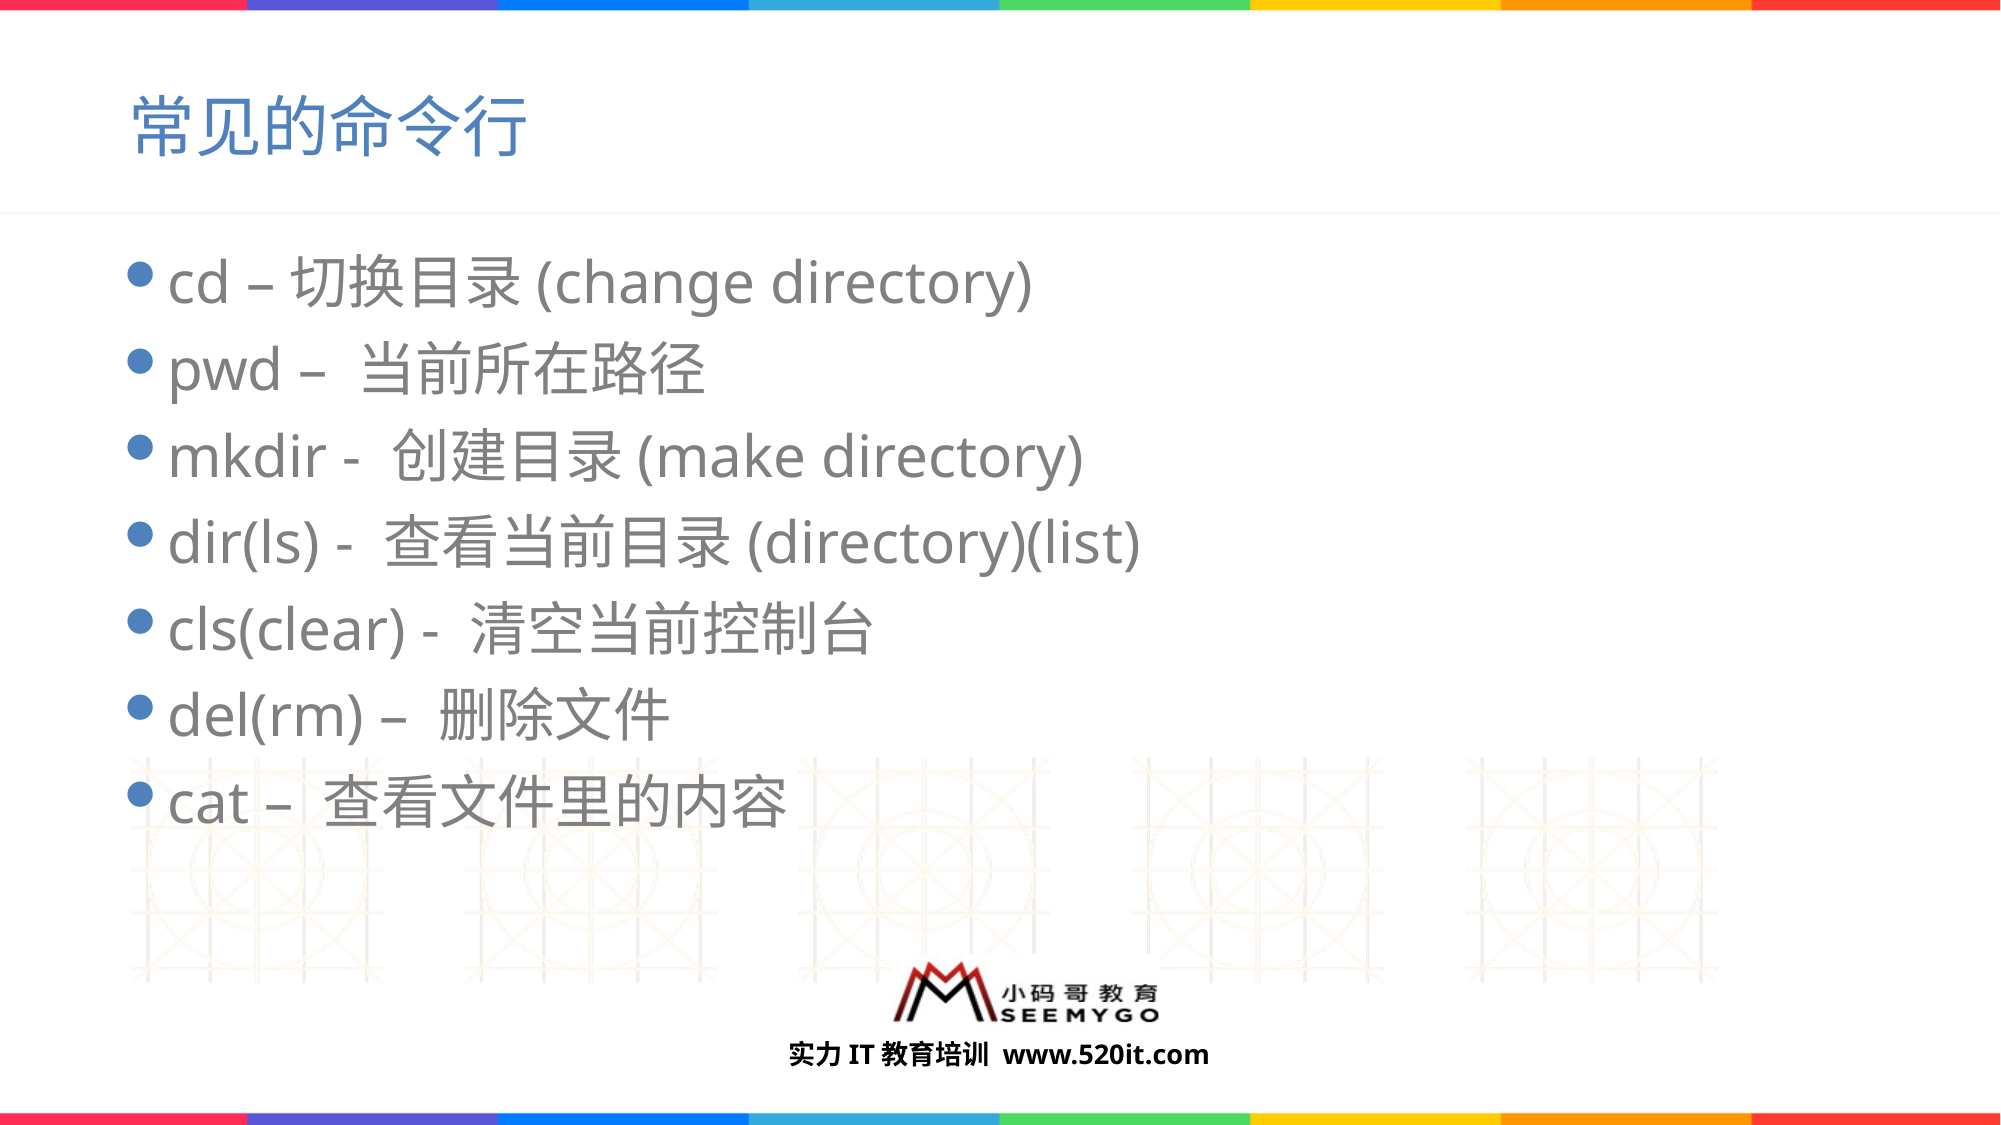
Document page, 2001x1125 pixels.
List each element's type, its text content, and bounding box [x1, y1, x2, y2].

picture [0, 0, 2001, 1125]
list cd –切换目录(change directory) pwd – 当前所在路径 mkdir - 创建目录(make directory) dir(ls) - 查看当前目录(directory)(list) cls(clear) - 清空当前控制台 del(rm) – 删除文件 cat – 查看文件里的内容 [109, 237, 1887, 1053]
title 常见的命令行 [113, 77, 1892, 214]
